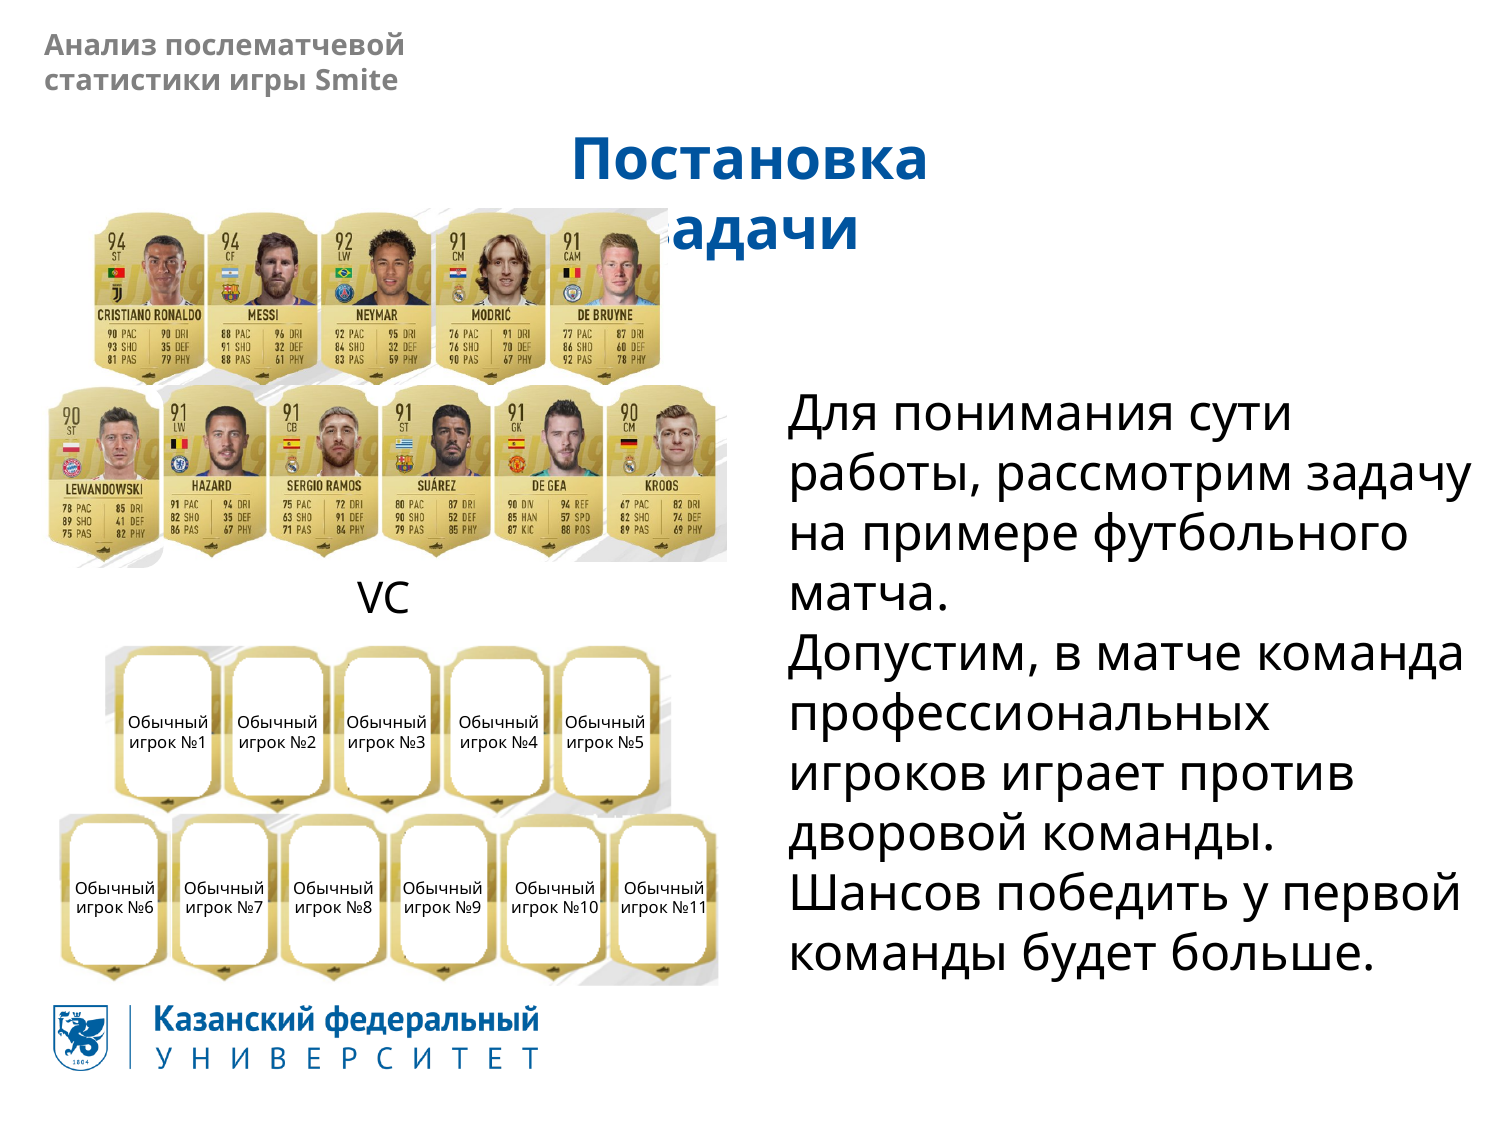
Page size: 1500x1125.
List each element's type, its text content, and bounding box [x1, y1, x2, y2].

text_box Постановка задачи [448, 113, 1052, 269]
picture [40, 207, 727, 569]
text_box Анализ послематчевой статистики игры Smite [29, 19, 514, 104]
picture [41, 633, 771, 1071]
text_box Для понимания сути работы, рассмотрим задачу на примере футбольного матча. Допустим, в матче команда профессиональных игроков играет против дворовой команды. Шансов победить у первой команды будет больше. [773, 373, 1495, 989]
text_box VC [336, 570, 431, 630]
